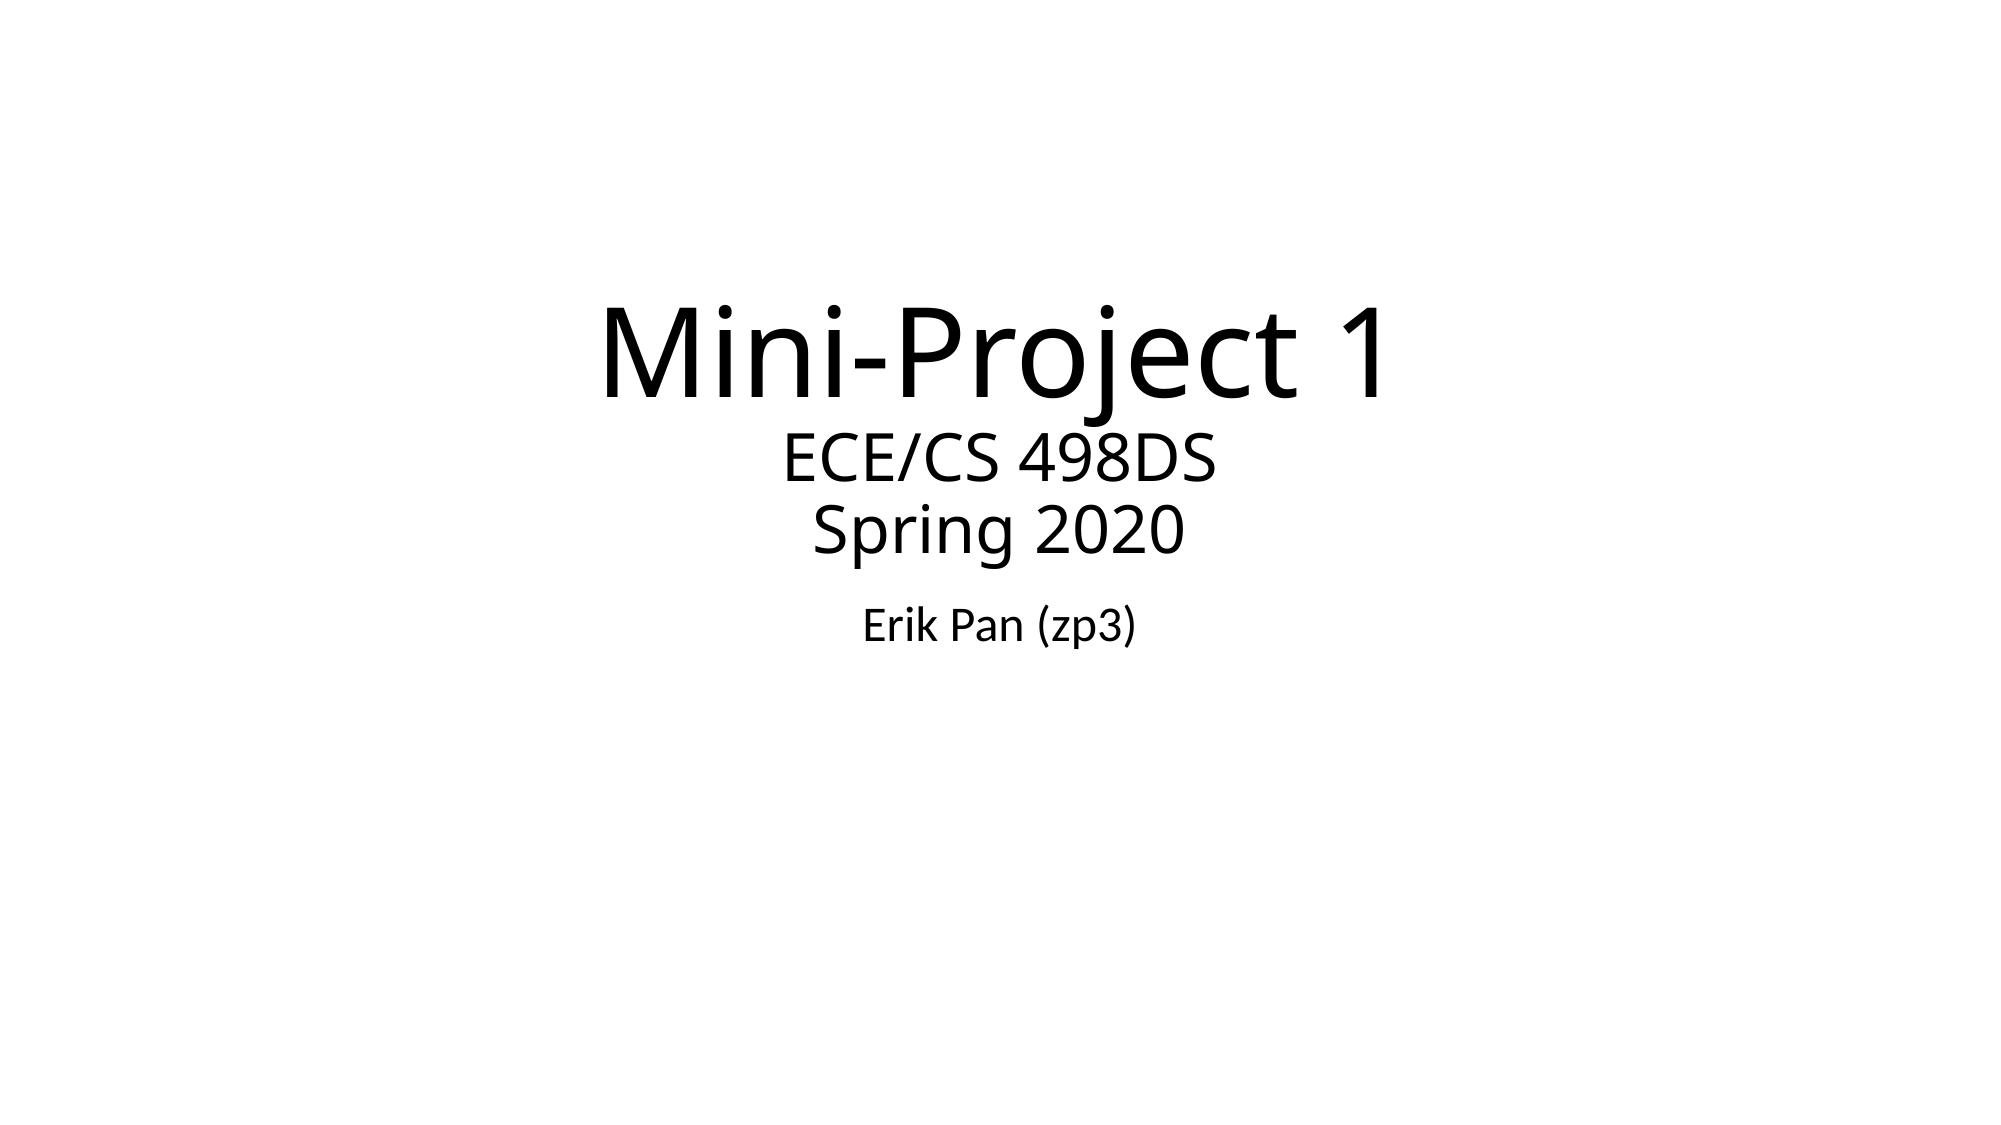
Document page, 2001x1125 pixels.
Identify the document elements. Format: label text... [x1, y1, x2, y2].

title Mini-Project 1 ECE/CS 498DS Spring 2020 [249, 184, 1750, 576]
subtitle Erik Pan (zp3) [249, 590, 1750, 863]
